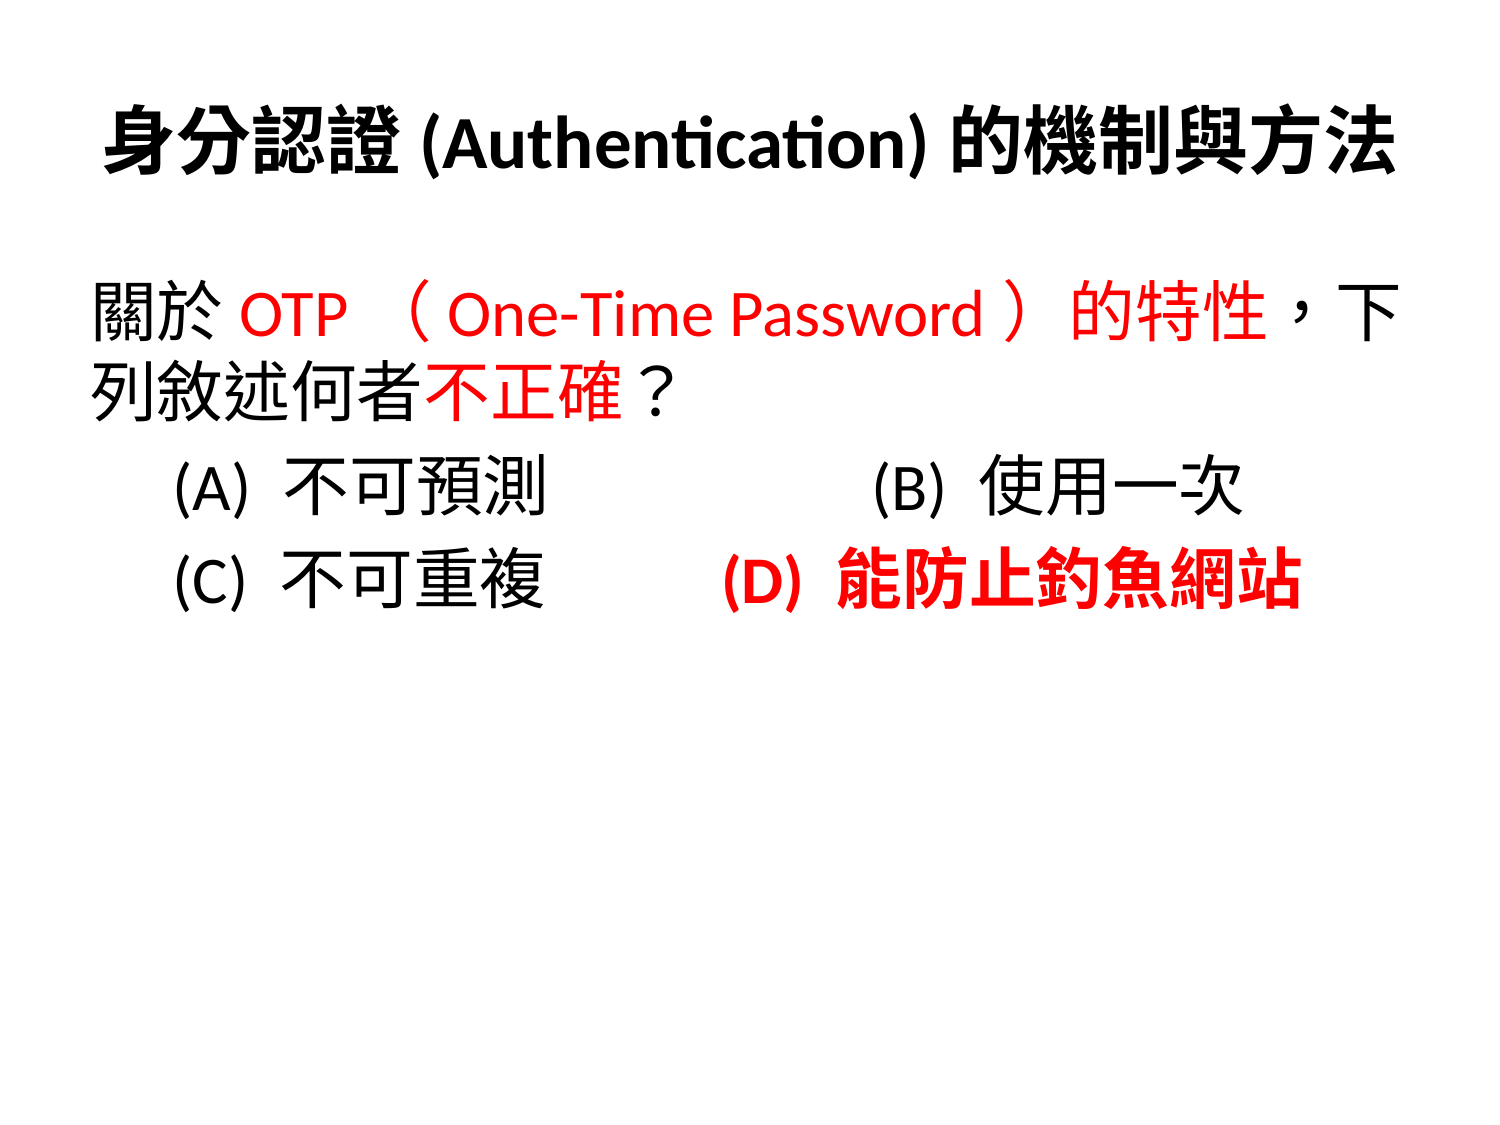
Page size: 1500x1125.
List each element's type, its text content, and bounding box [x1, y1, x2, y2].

title 身分認證(Authentication)的機制與方法 [75, 45, 1425, 233]
list 關於OTP（One-Time Password）的特性，下列敘述何者不正確？ (A) 不可預測 (B) 使用一次 (C) 不可重複 (D) 能防止釣魚網站 [75, 262, 1425, 1005]
